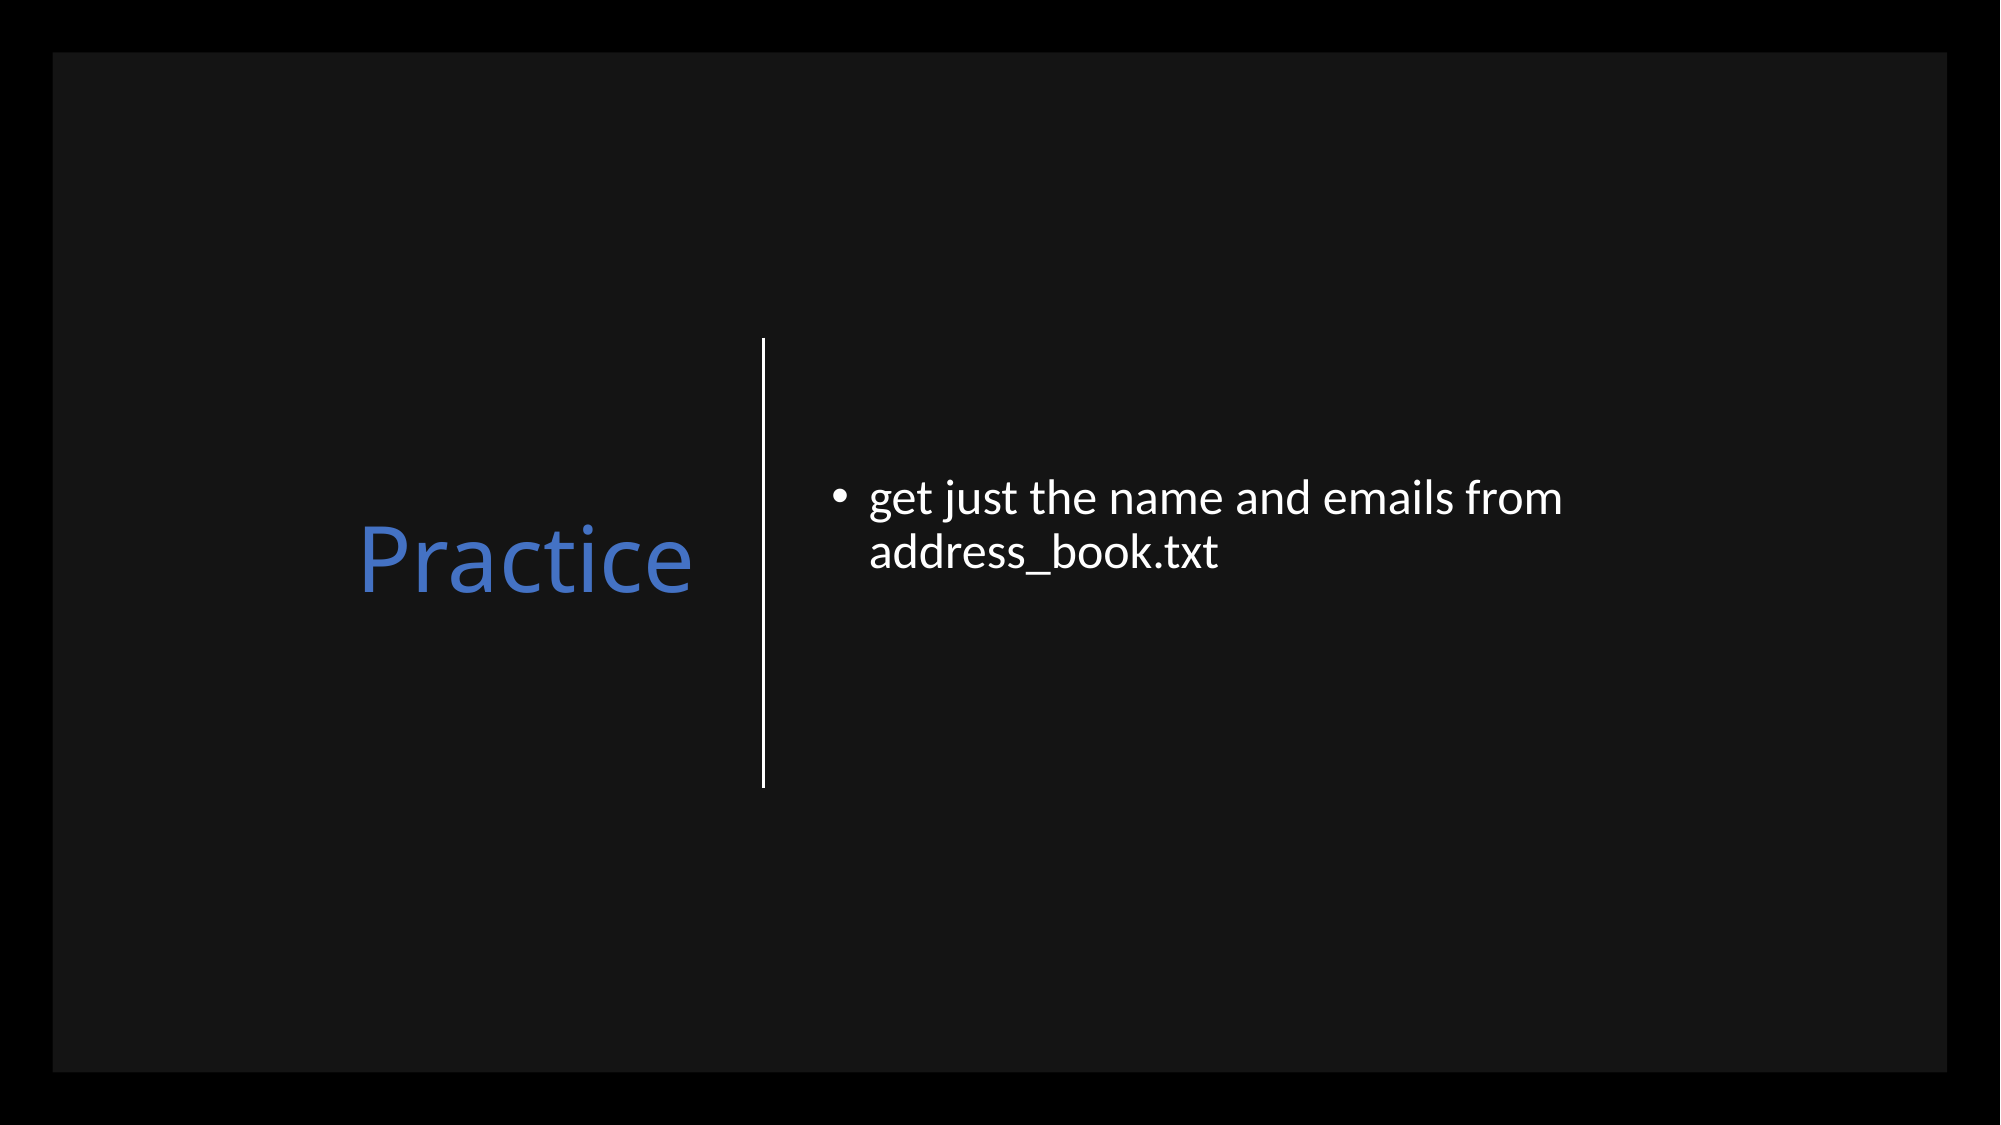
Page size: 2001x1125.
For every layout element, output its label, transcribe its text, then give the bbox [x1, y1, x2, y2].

title Practice [137, 158, 711, 967]
text_box [52, 51, 1948, 1073]
list get just the name and emails from address_book.txt [816, 158, 1863, 967]
